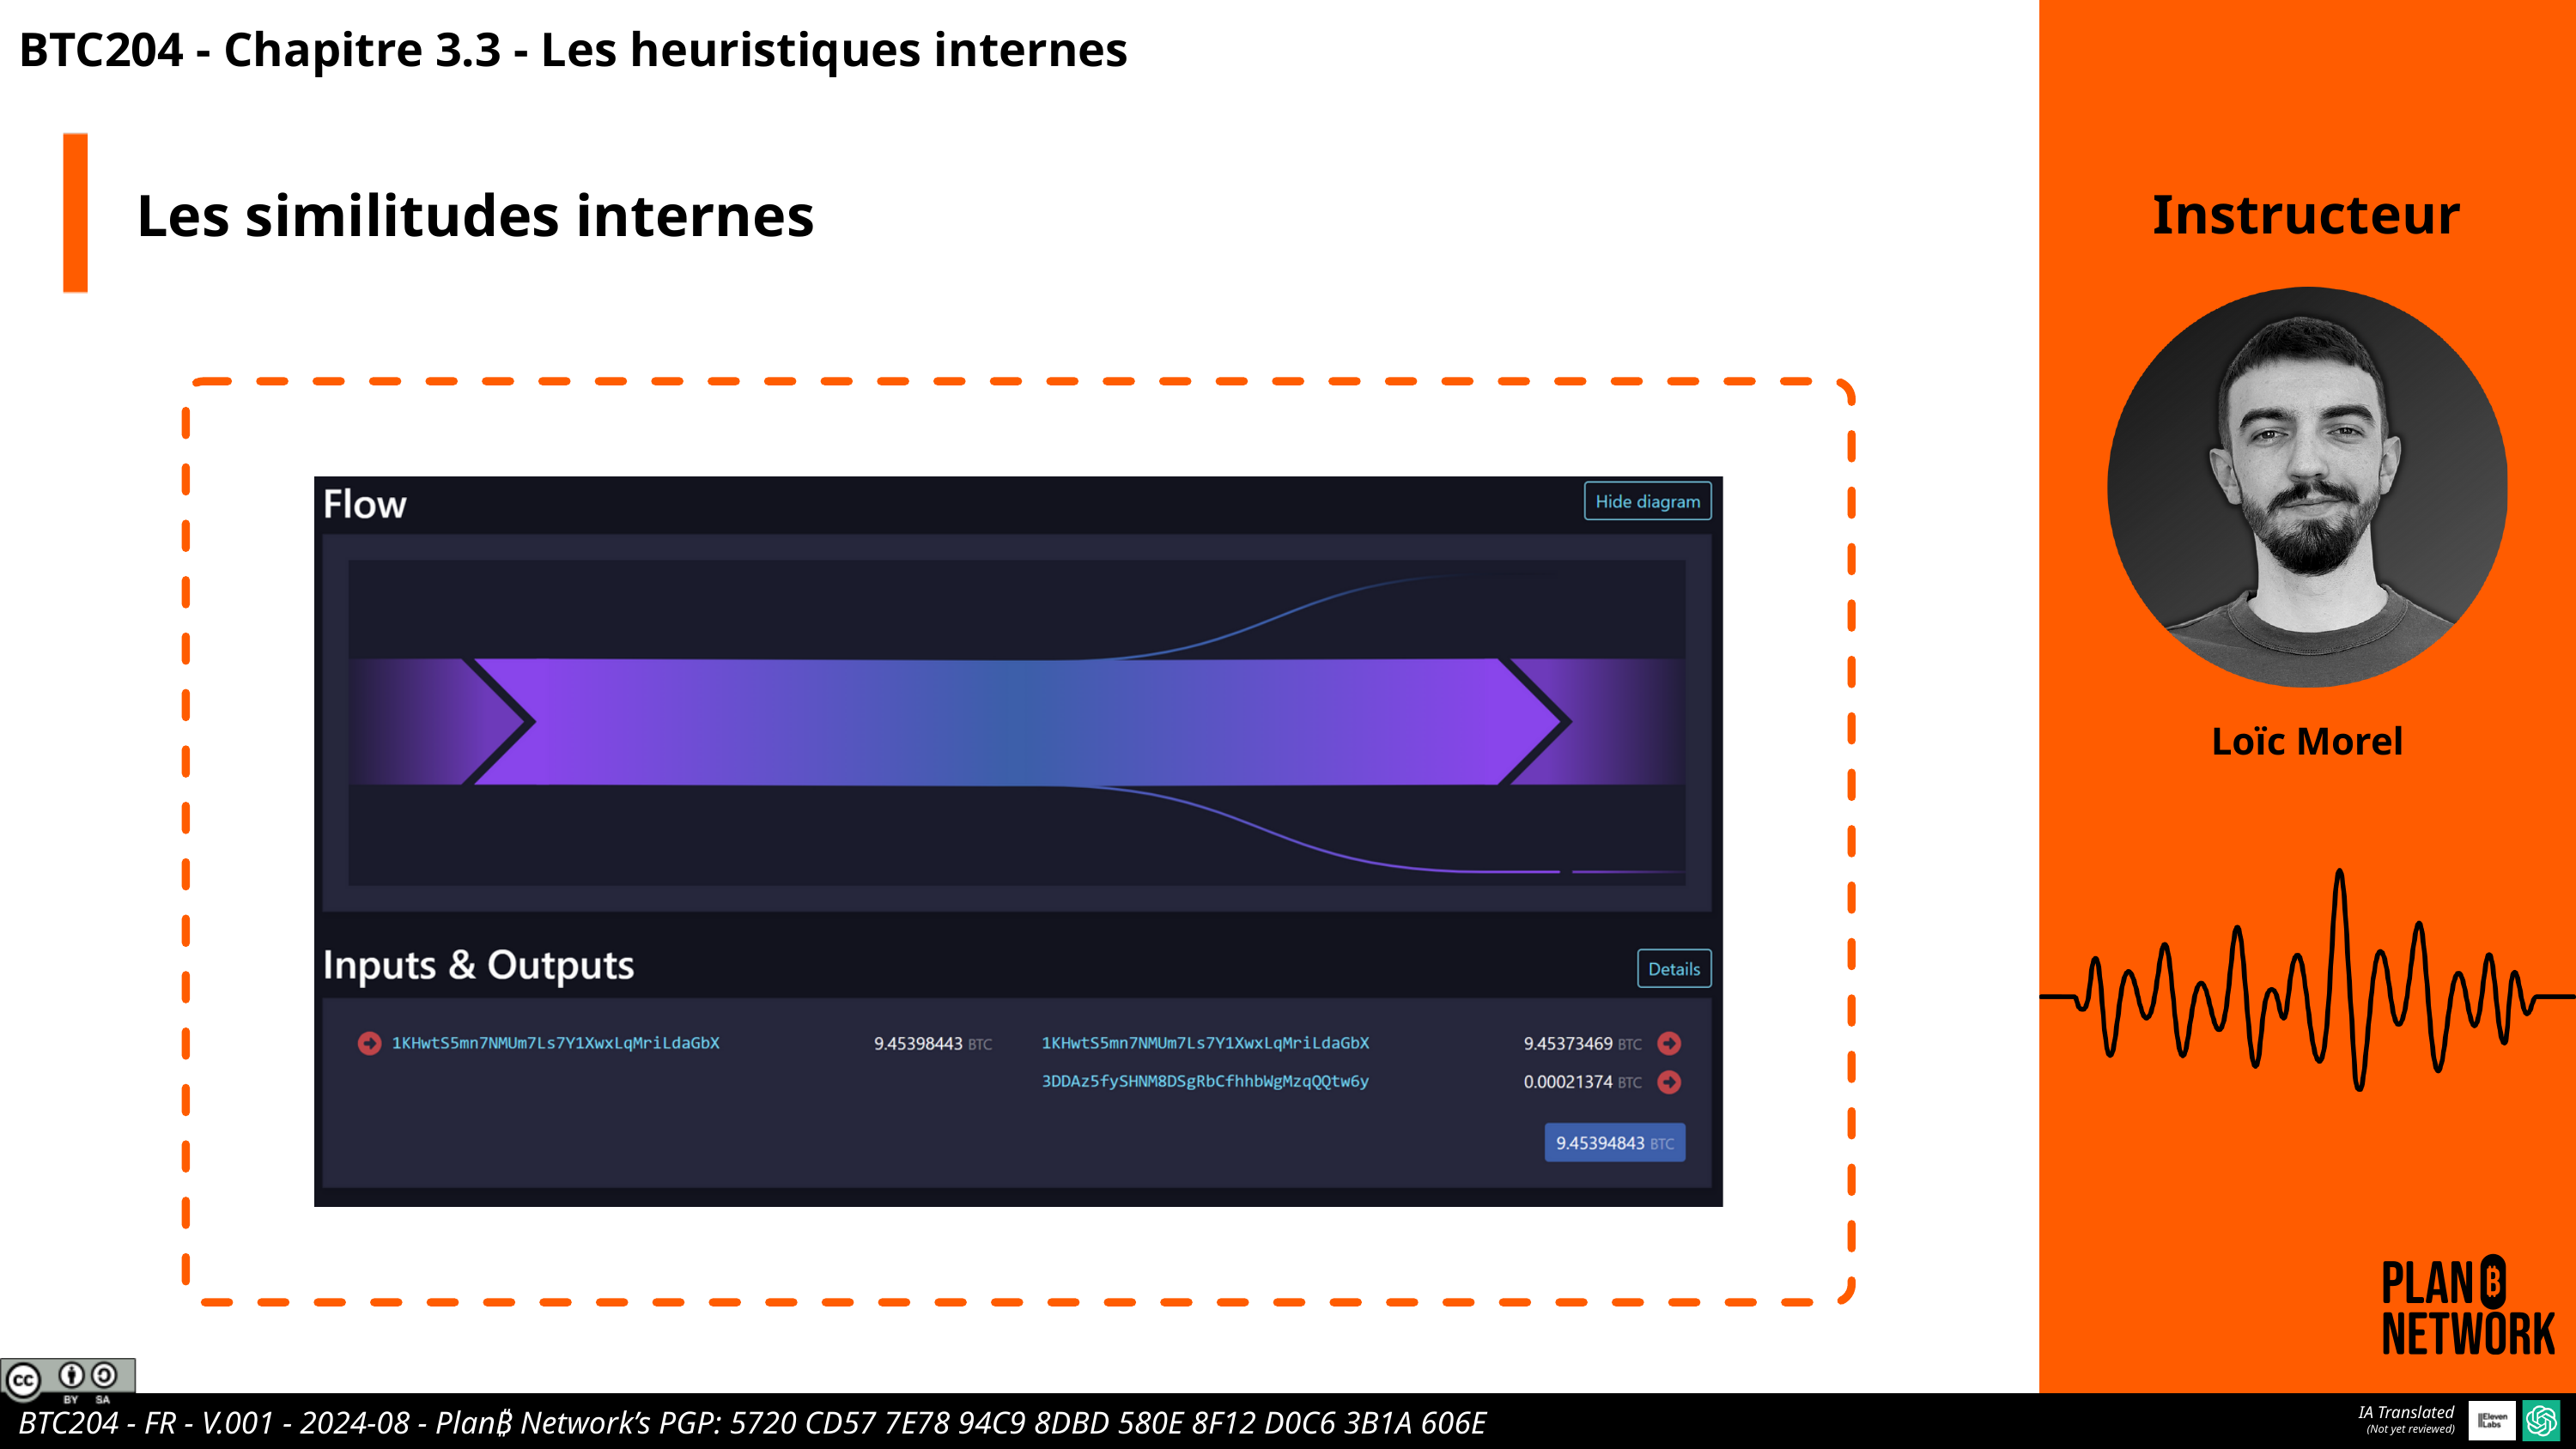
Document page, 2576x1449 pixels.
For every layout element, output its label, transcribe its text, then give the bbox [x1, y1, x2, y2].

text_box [185, 380, 1852, 1303]
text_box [2038, 0, 2576, 1390]
text_box BTC204 - Chapitre 3.3 - Les heuristiques internes [18, 10, 1353, 76]
text_box Les similitudes internes [136, 167, 1850, 248]
text_box [63, 128, 88, 294]
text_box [2522, 1399, 2561, 1442]
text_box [2468, 1400, 2517, 1440]
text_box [0, 1392, 2576, 1449]
text_box [0, 1358, 137, 1390]
